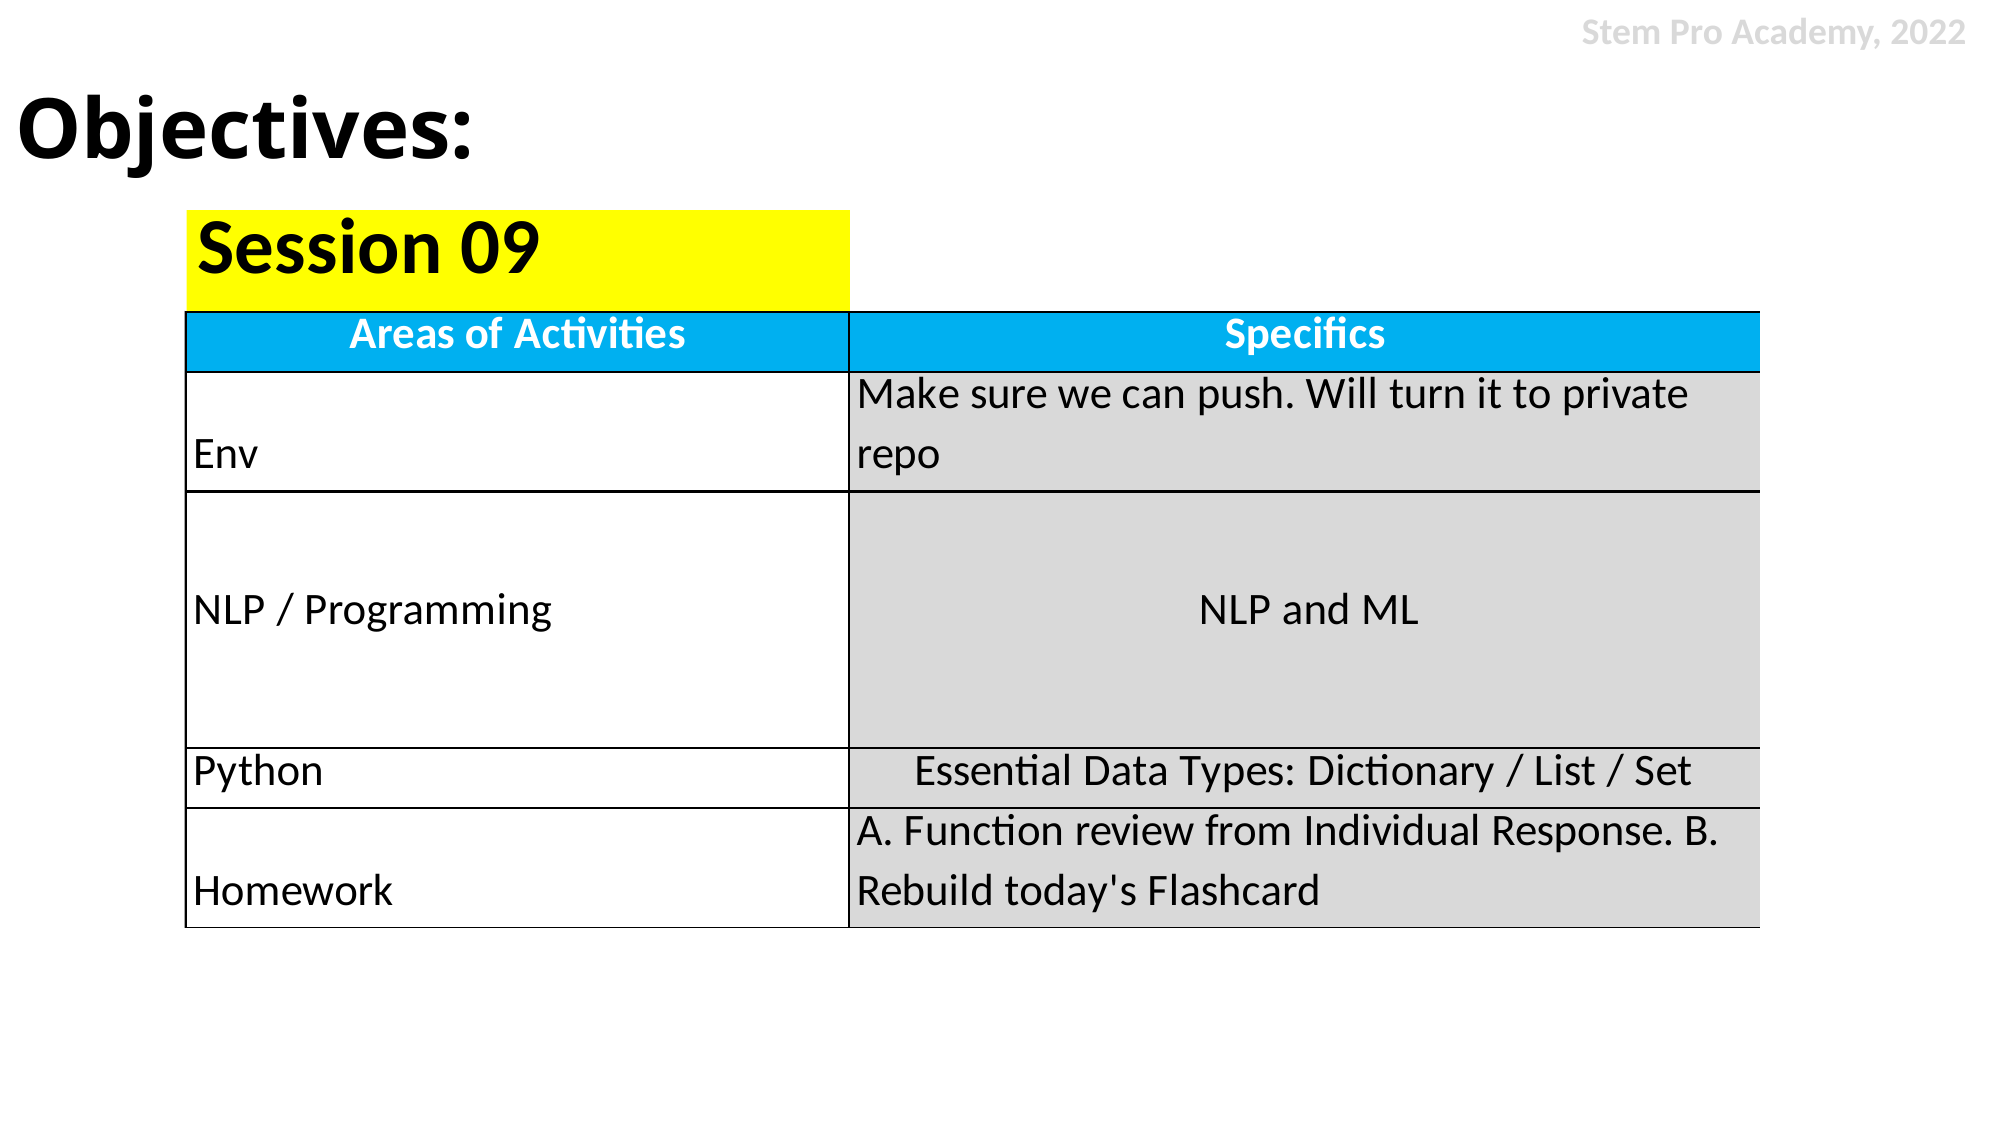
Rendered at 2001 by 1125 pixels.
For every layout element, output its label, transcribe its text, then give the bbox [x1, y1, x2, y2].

text_box Stem Pro Academy, 2022 [1567, 0, 2000, 60]
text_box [184, 207, 1762, 930]
title Objectives: [0, 78, 2000, 190]
